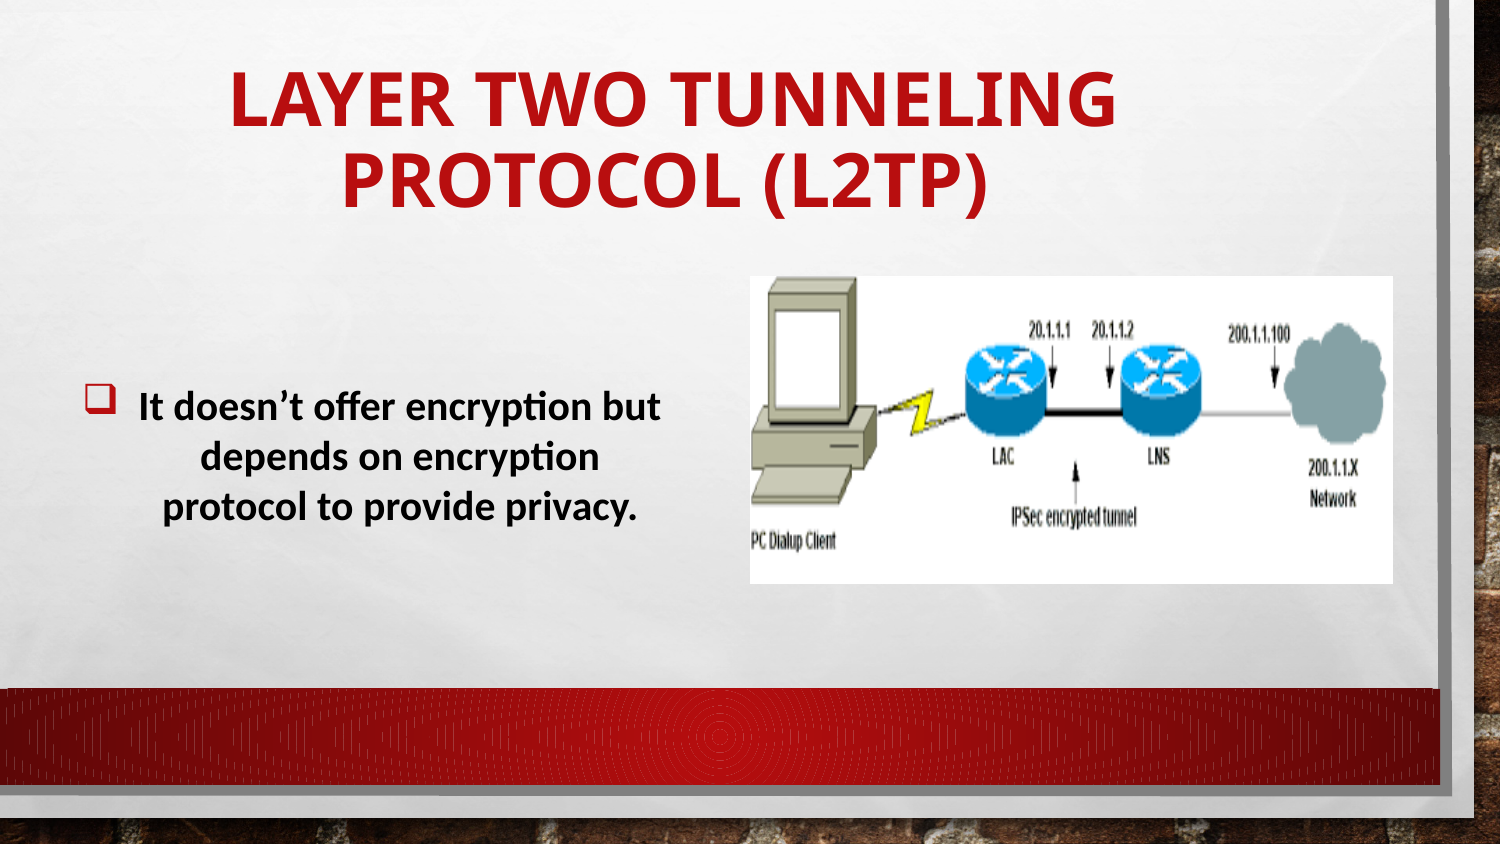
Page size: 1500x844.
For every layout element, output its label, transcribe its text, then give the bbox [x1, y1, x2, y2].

picture [0, 0, 1500, 844]
subtitle It doesn’t offer encryption but depends on encryption protocol to provide privacy. [51, 240, 693, 669]
title Layer Two Tunneling Protocol (L2TP) [51, 59, 1298, 225]
picture [749, 276, 1394, 584]
